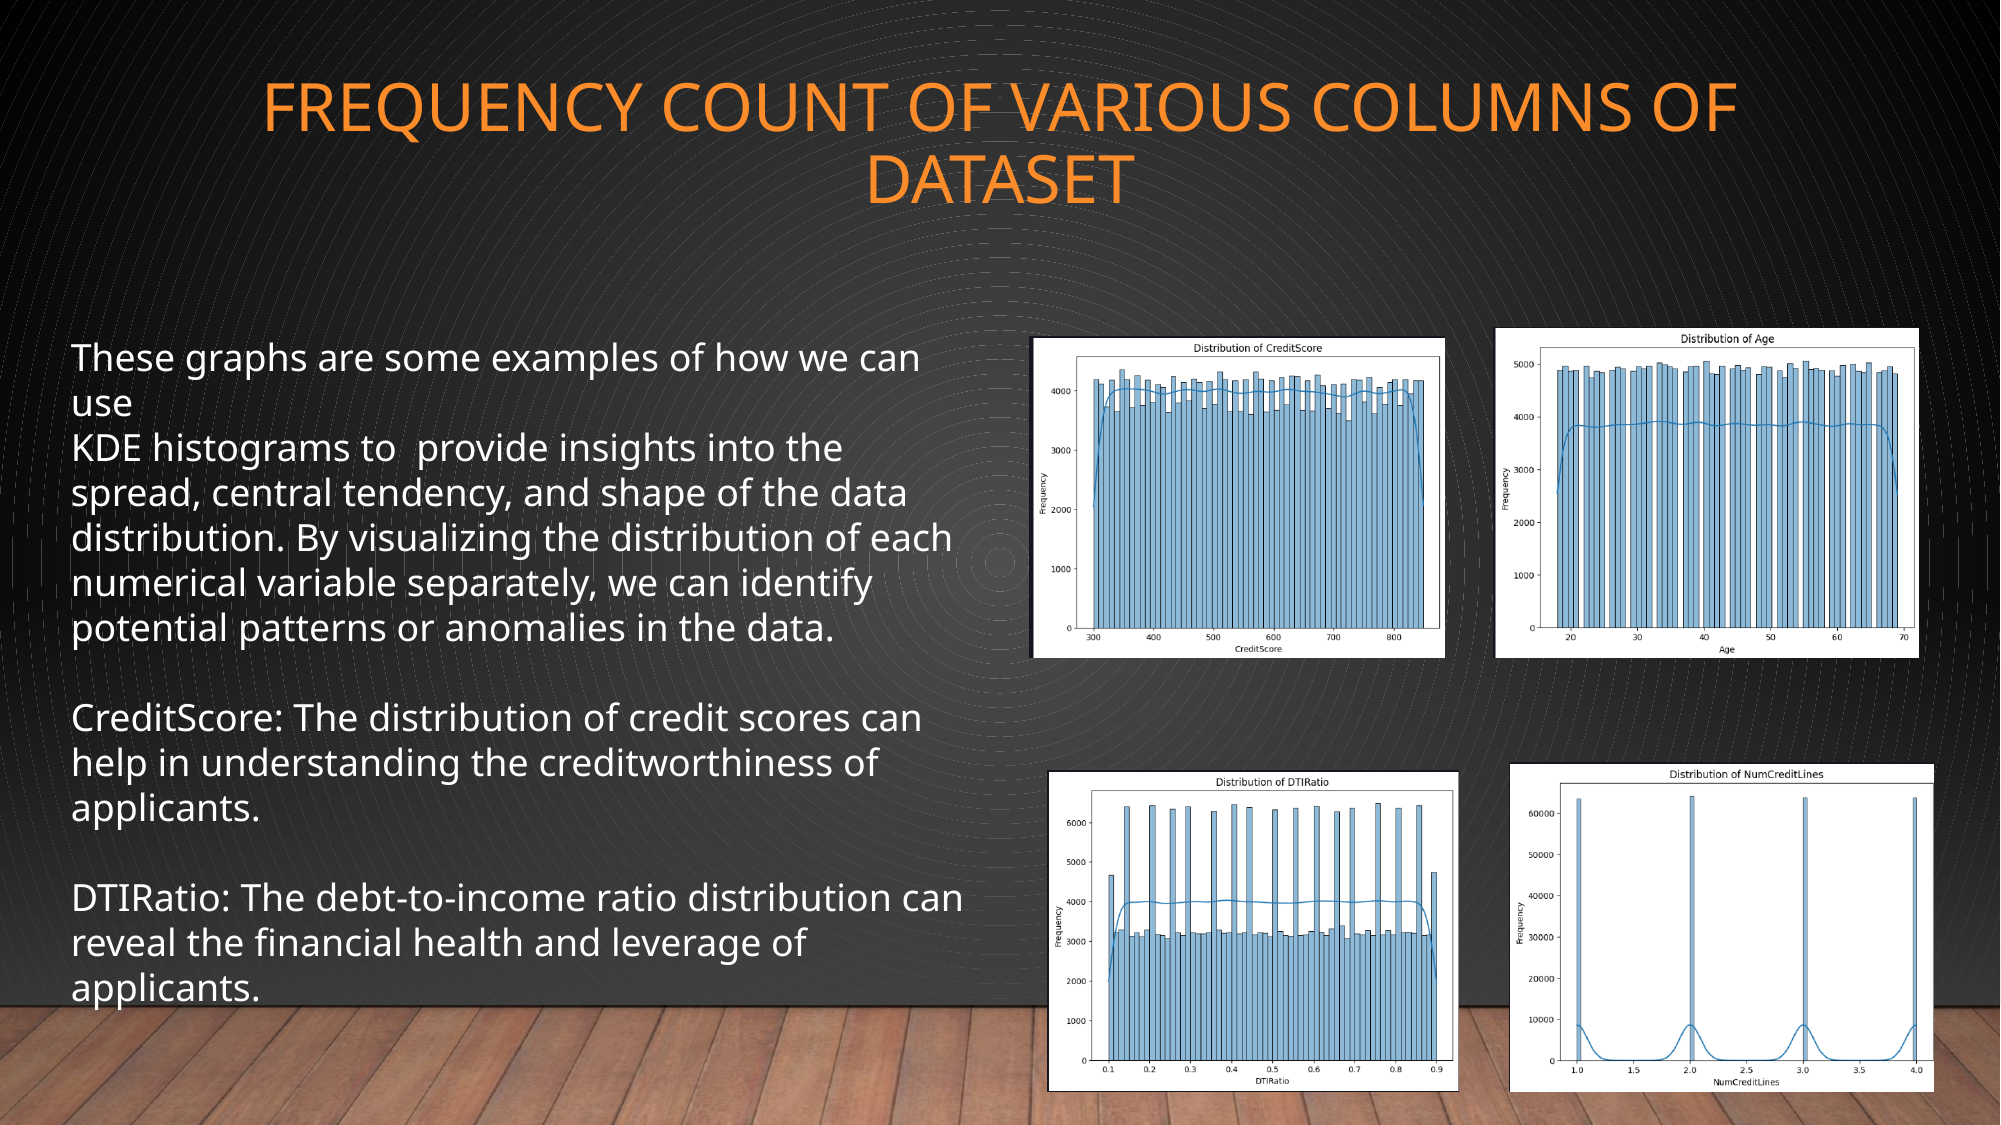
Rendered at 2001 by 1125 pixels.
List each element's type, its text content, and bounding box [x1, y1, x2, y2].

picture [1028, 336, 1446, 658]
title FREQUENCY COUNT OF VARIOUS COLUMNS OF DATASET [238, 44, 1763, 248]
picture [0, 761, 2000, 1125]
text_box These graphs are some examples of how we can use KDE histograms to provide insights into the spread, central tendency, and shape of the data distribution. By visualizing the distribution of each numerical variable separately, we can identify potential patterns or anomalies in the data. CreditScore: The distribution of credit scores can help in understanding the creditworthiness of applicants. DTIRatio: The debt-to-income ratio distribution can reveal the financial health and leverage of applicants. [56, 282, 1000, 1107]
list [1492, 327, 1920, 658]
